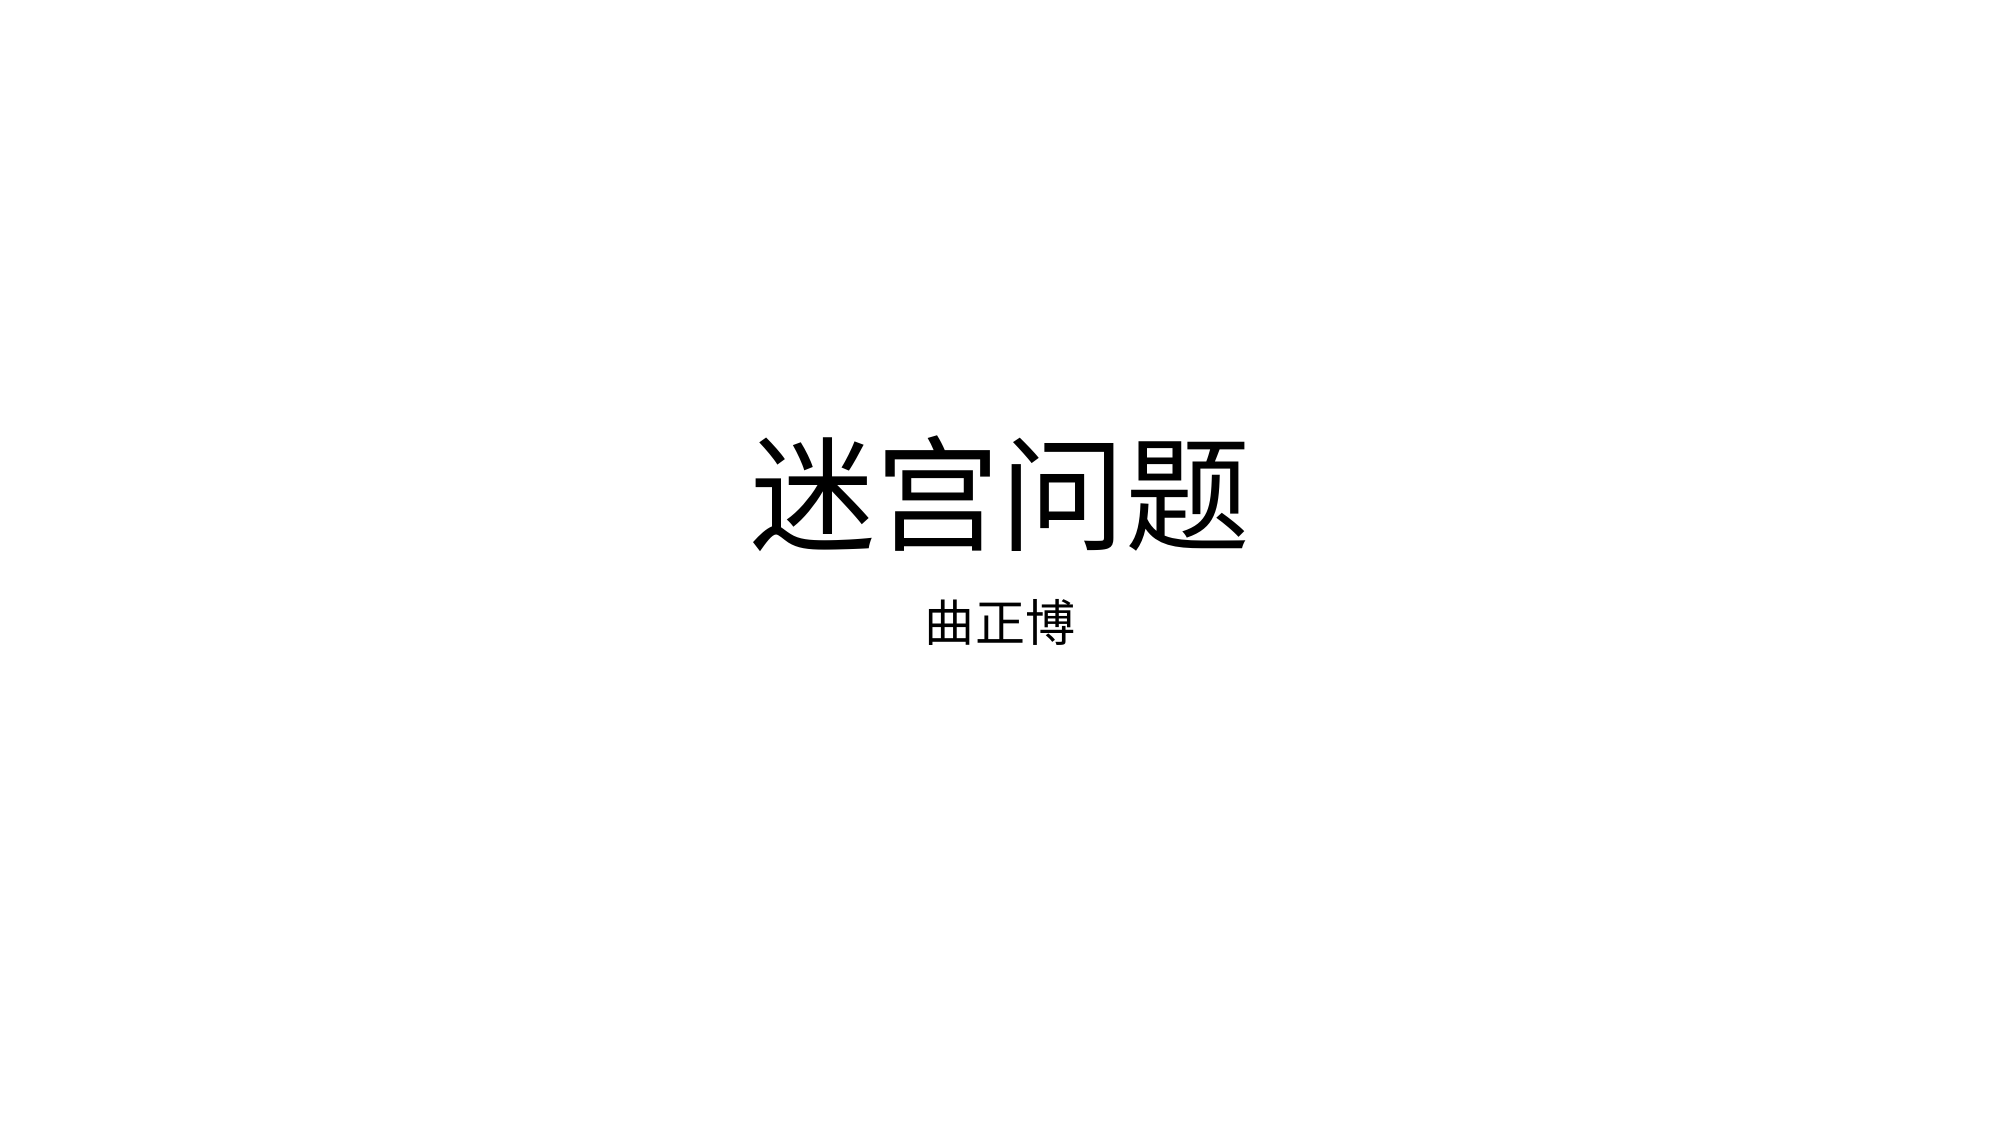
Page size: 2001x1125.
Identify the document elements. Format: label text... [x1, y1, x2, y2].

subtitle 曲正博 [249, 590, 1750, 863]
title 迷宫问题 [249, 184, 1750, 576]
